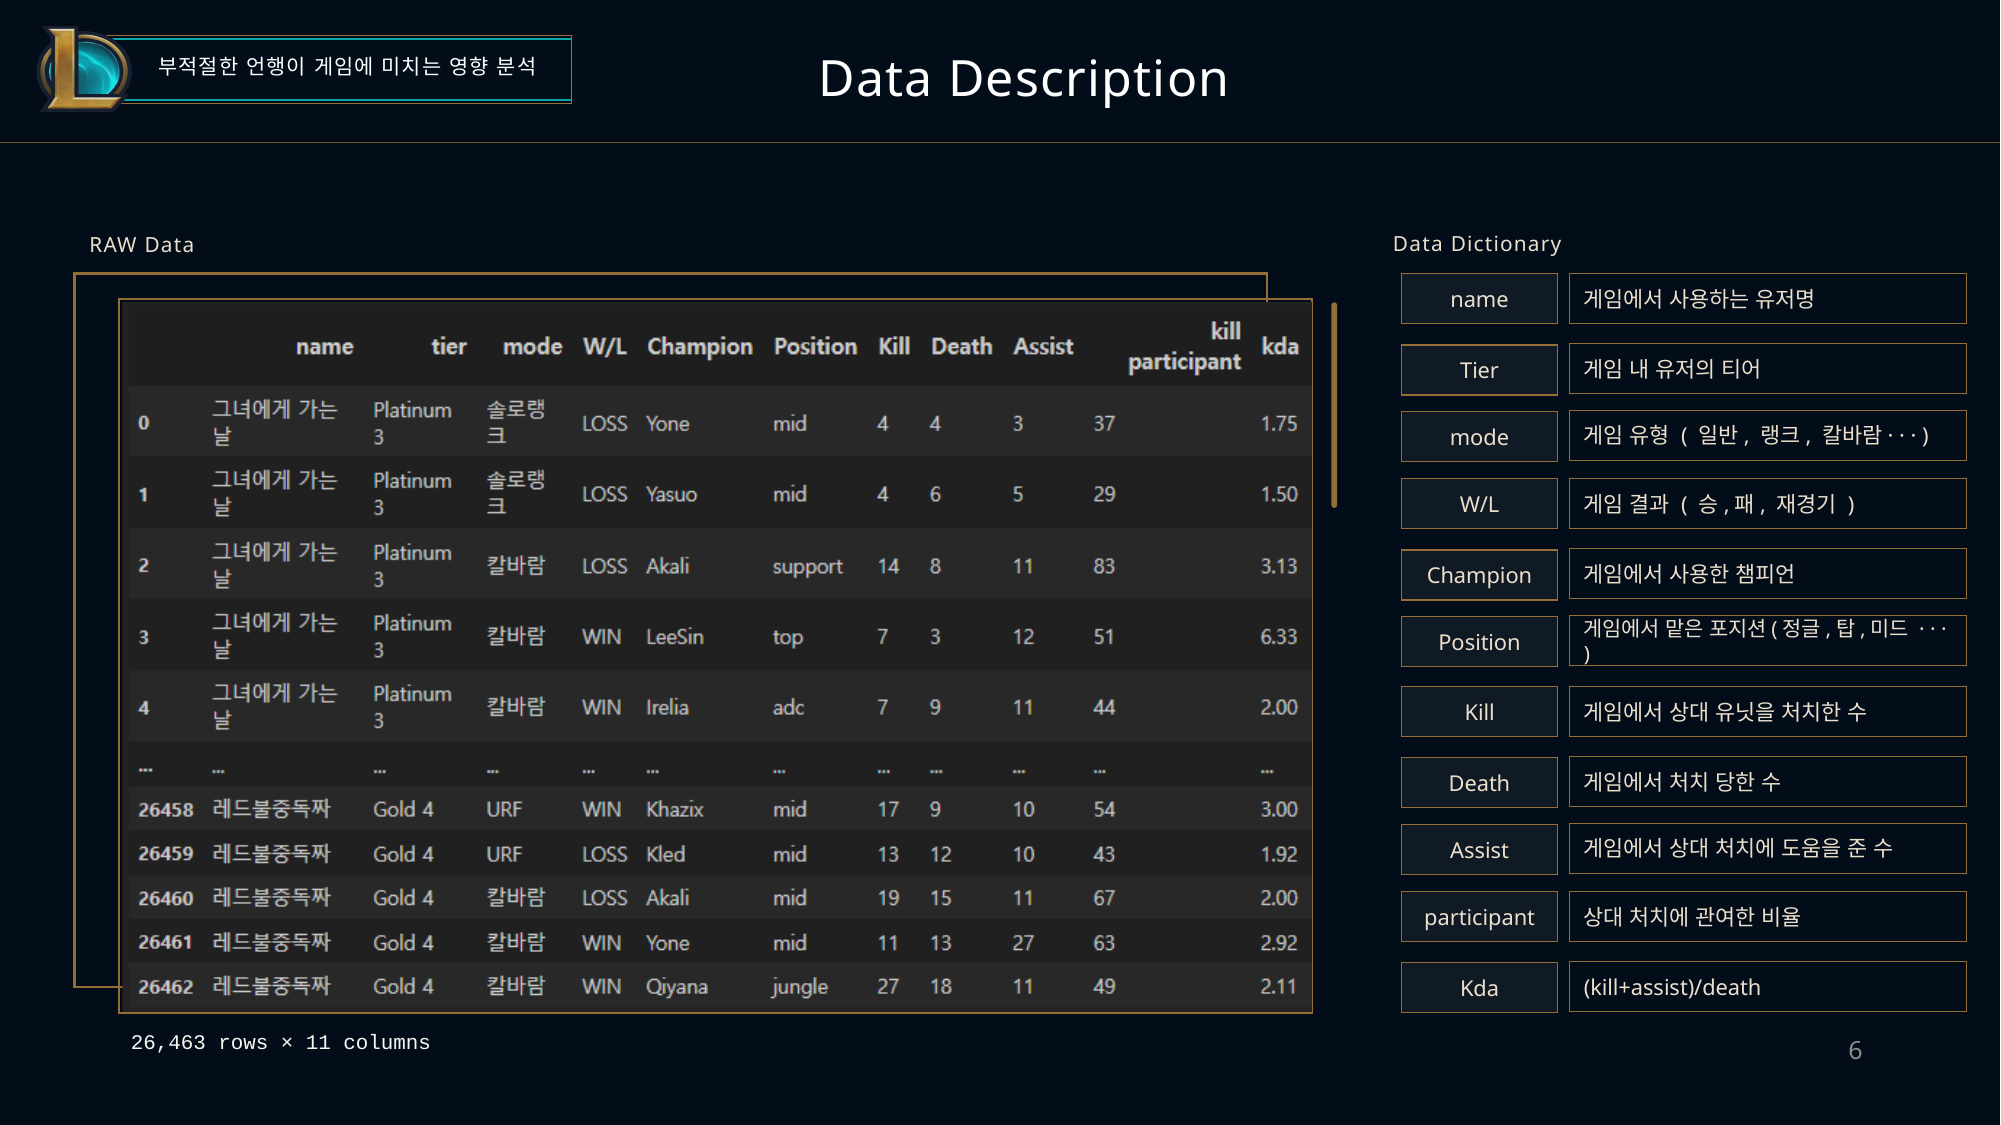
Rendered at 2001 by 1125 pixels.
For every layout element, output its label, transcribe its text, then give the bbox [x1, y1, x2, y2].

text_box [1401, 273, 1967, 1013]
text_box [1330, 301, 1339, 509]
picture [122, 301, 1312, 1012]
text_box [74, 273, 1312, 1013]
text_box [32, 25, 572, 113]
slide_number 6 [1427, 1034, 1878, 1068]
text_box 26,463 rows × 11 columns [116, 1021, 467, 1061]
text_box Data Description [800, 39, 1249, 115]
text_box Data Dictionary [1378, 223, 1686, 264]
text_box RAW Data [74, 224, 382, 264]
